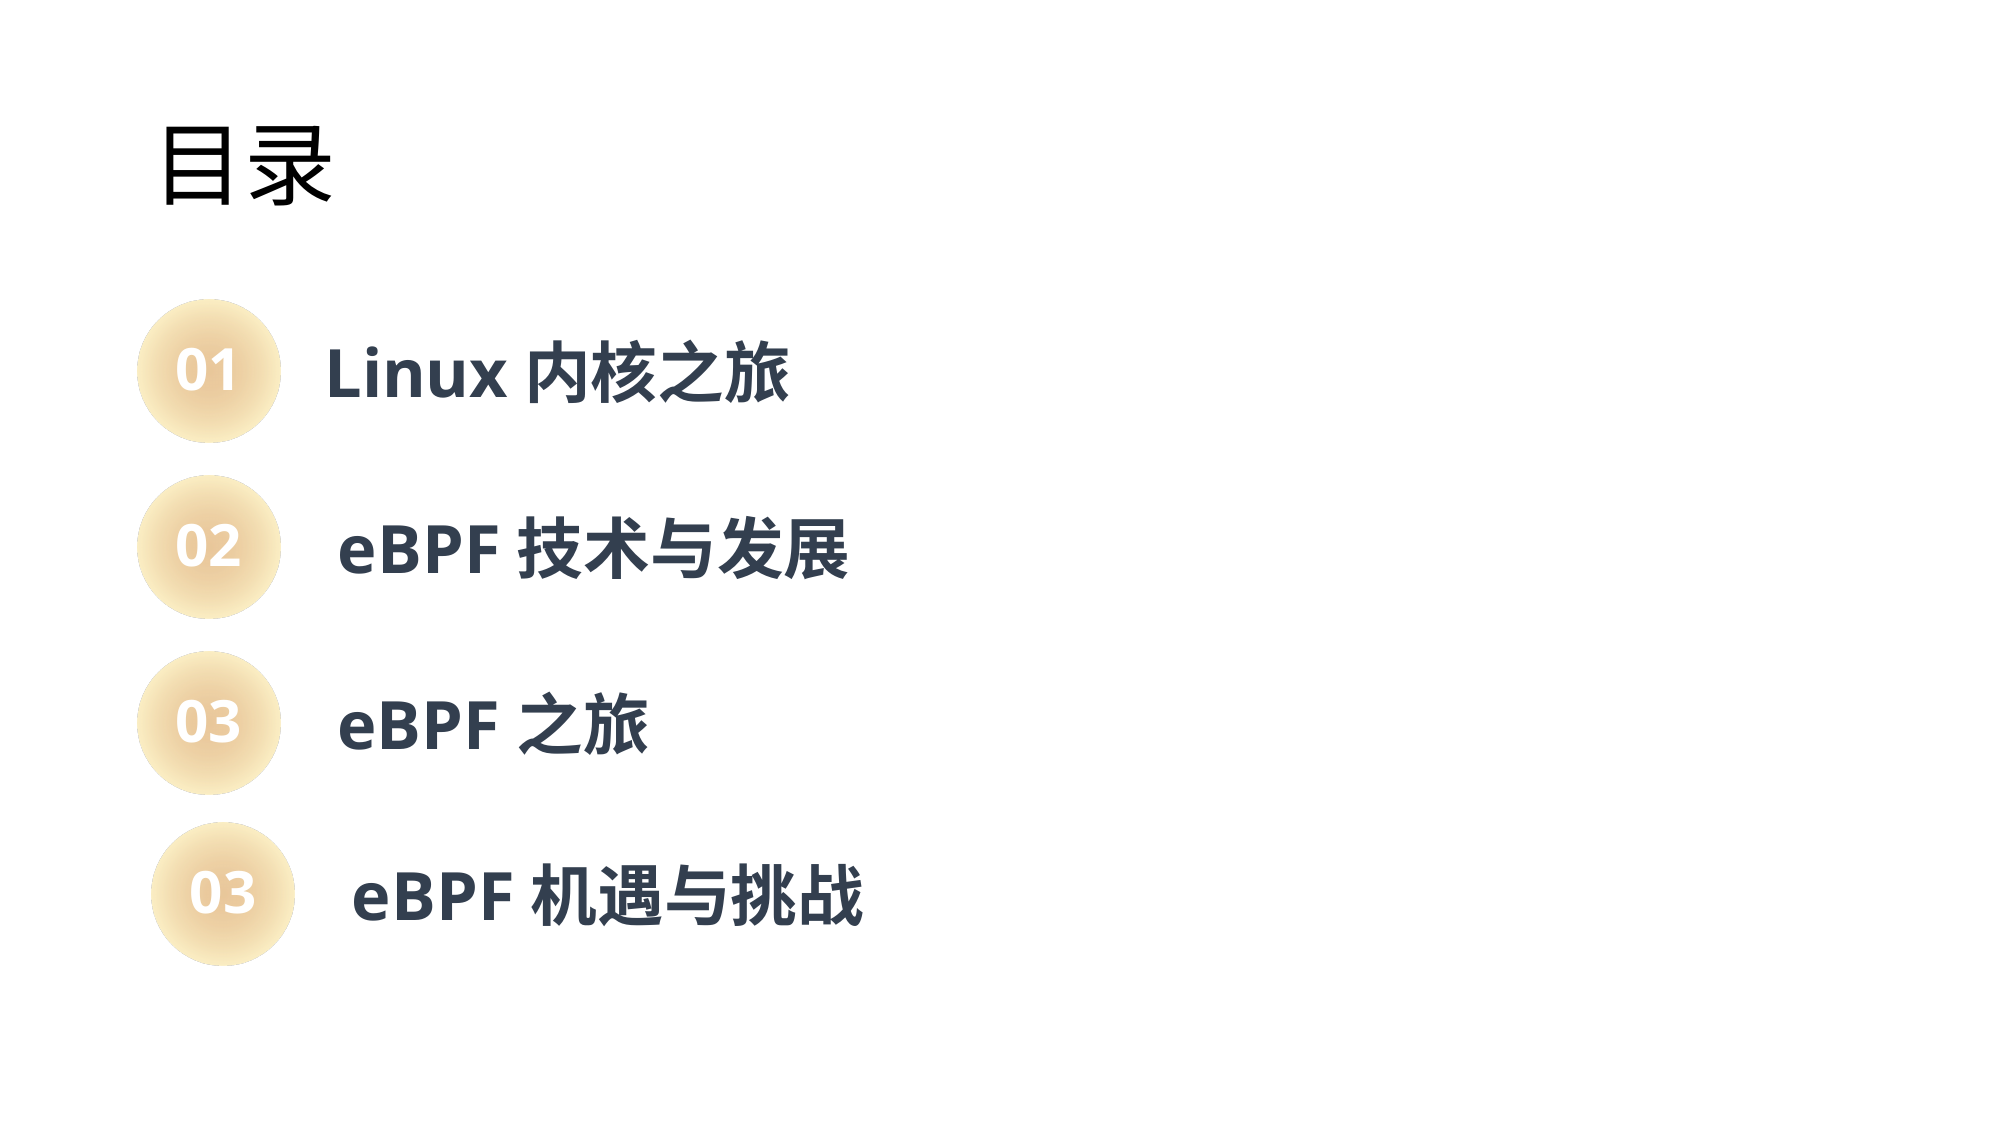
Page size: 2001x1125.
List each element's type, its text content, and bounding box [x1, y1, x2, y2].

title 目录 [137, 59, 1863, 278]
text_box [137, 299, 281, 443]
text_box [151, 822, 295, 966]
text_box Linux内核之旅 [309, 323, 806, 418]
text_box eBPF机遇与挑战 [337, 846, 880, 941]
text_box eBPF技术与发展 [323, 499, 866, 595]
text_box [137, 651, 281, 795]
text_box eBPF之旅 [322, 675, 665, 771]
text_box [137, 475, 281, 619]
